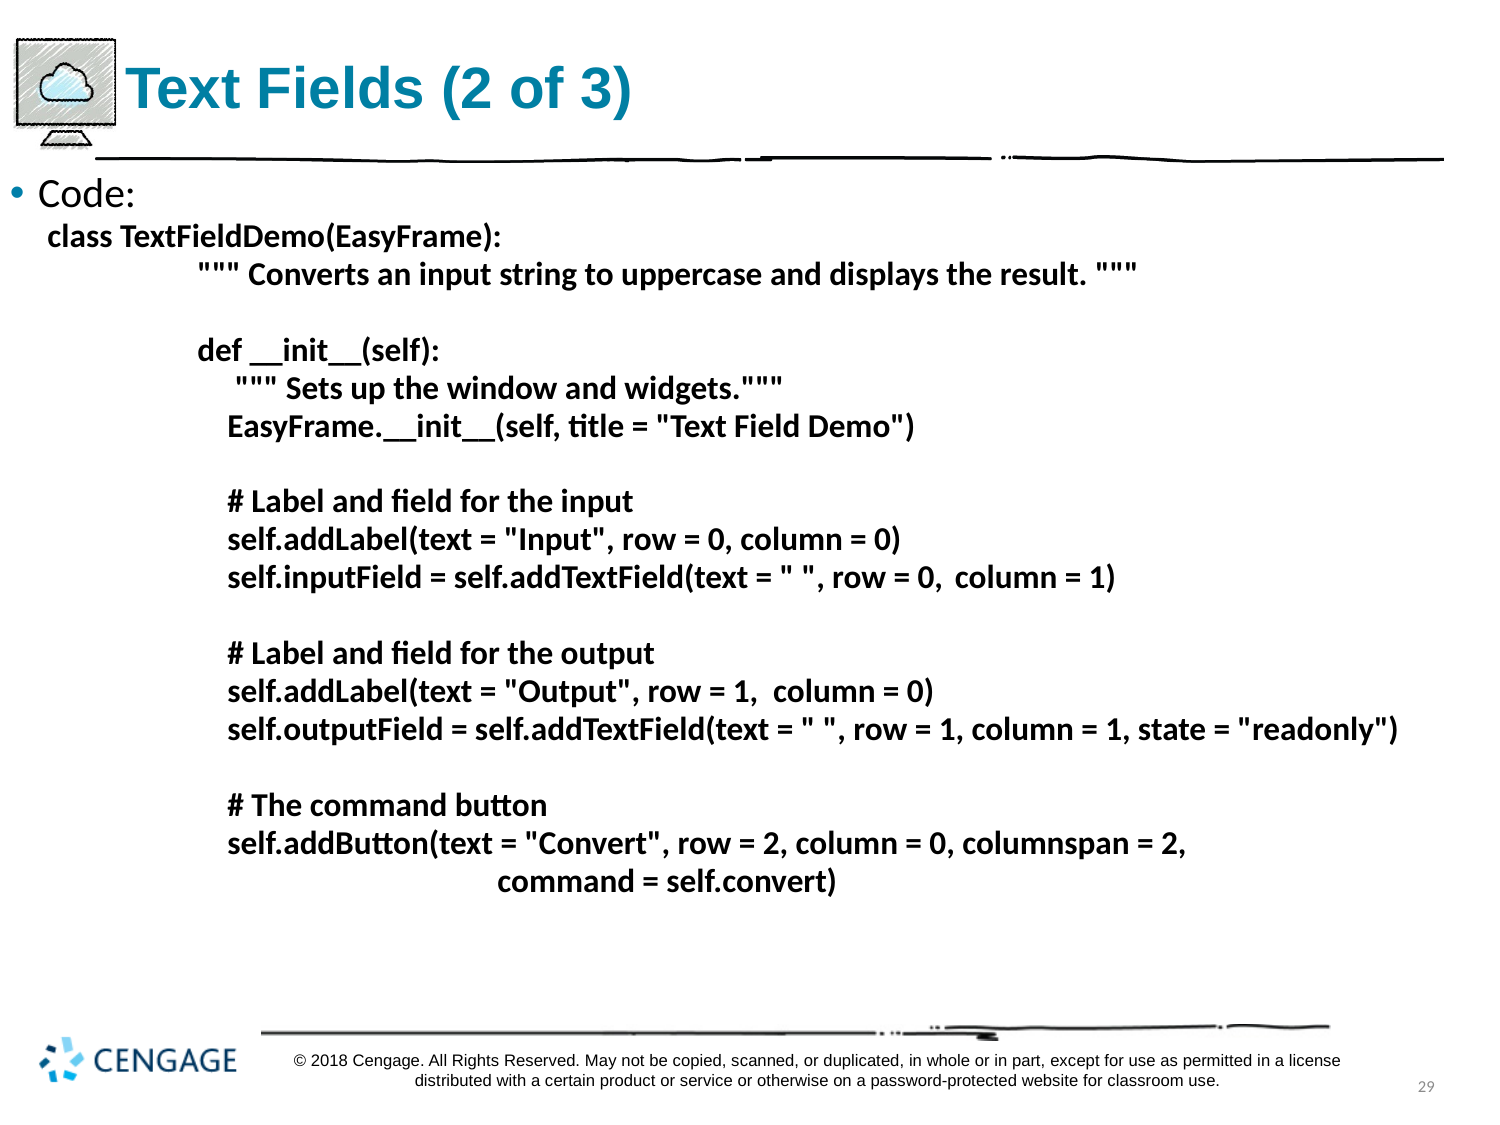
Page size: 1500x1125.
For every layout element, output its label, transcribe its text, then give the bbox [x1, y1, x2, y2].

picture [95, 155, 1444, 163]
list Code: [10, 169, 1391, 217]
title Text Fields (2 of 3) [125, 60, 1442, 121]
footer © 2018 Cengage. All Rights Reserved. May not be copied, scanned, or duplicated, in whole or in part, except for use as permitted in a license distributed with a certain product or service or otherwise on a password-protected website for classroom use. [262, 1050, 1375, 1090]
list class TextFieldDemo(EasyFrame): """ Converts an input string to uppercase and displays the result. """ def __init__(self): """ Sets up the window and widgets.""" EasyFrame.__init__(self, title = "Text Field Demo") # Label and field for the input self.addLabel(text = "Input", row = 0, column = 0) self.inputField = self.addTextField(text = " ", row = 0, column = 1) # Label and field for the output self.addLabel(text = "Output", row = 1, column = 0) self.outputField = self.addTextField(text = " ", row = 1, column = 1, state = "readonly") # The command button self.addButton(text = "Convert", row = 2, column = 0, columnspan = 2, command = self.convert) [10, 217, 1475, 1050]
picture [13, 36, 117, 151]
picture [19, 1050, 249, 1095]
